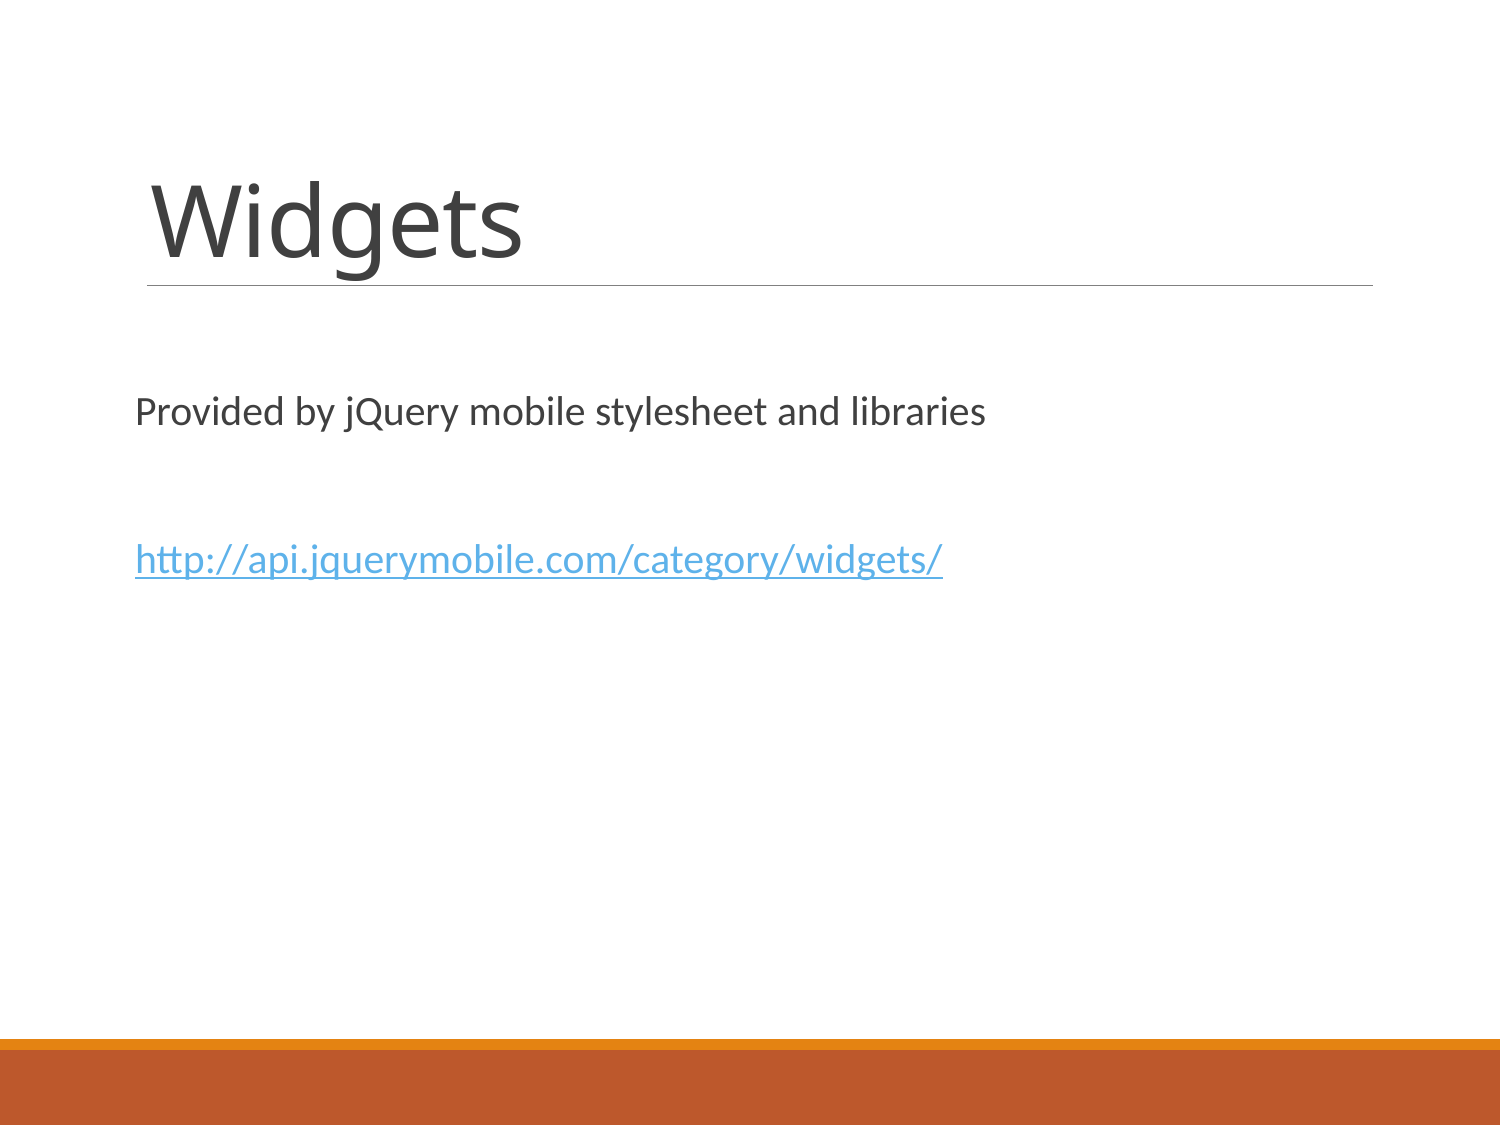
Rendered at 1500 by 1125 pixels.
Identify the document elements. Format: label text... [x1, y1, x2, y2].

list Provided by jQuery mobile stylesheet and libraries http://api.jquerymobile.com/category/widgets/ [135, 302, 1373, 963]
title Widgets [135, 47, 1373, 285]
